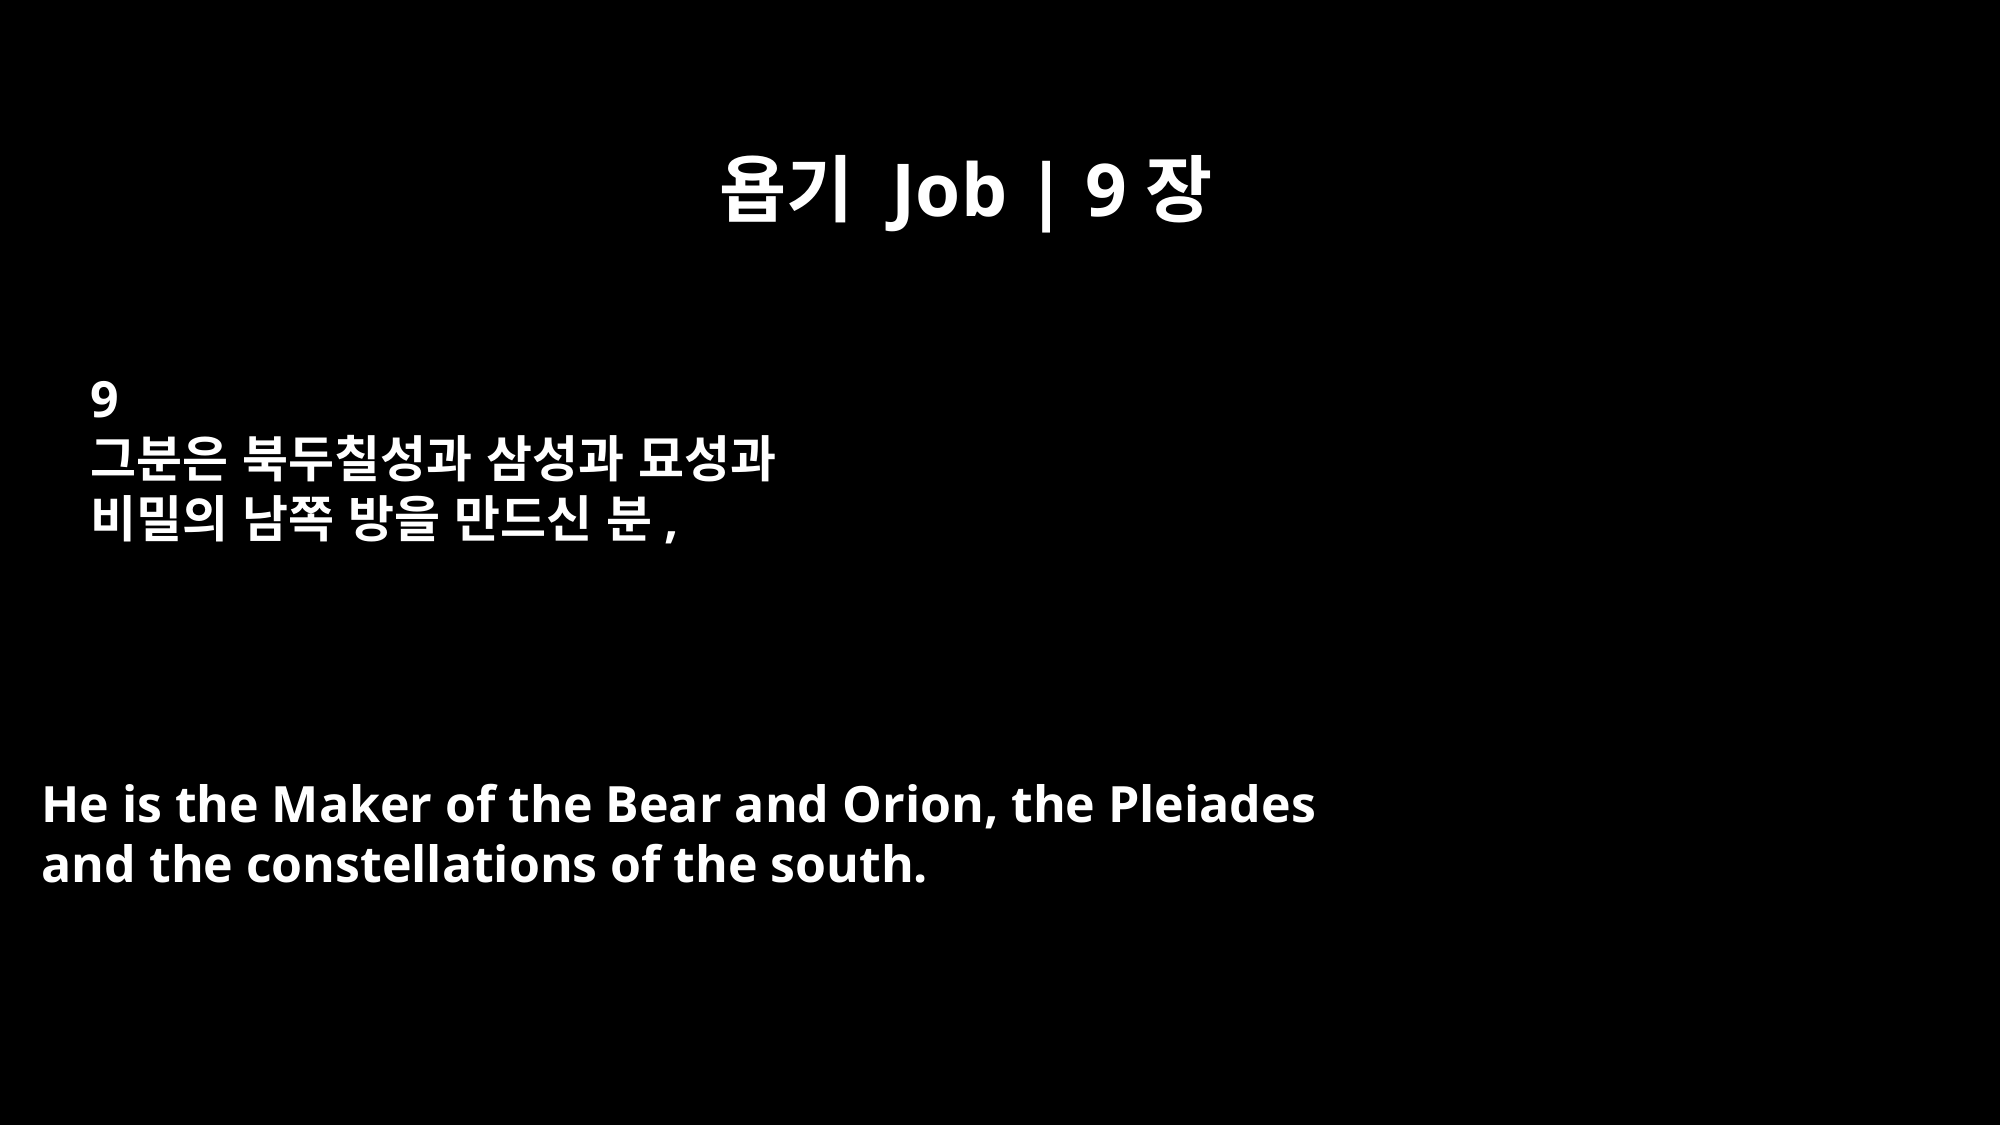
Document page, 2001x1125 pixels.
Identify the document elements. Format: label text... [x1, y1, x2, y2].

text_box 욥기 Job | 9장 [704, 136, 1228, 239]
text_box 9 그분은 북두칠성과 삼성과 묘성과 비밀의 남쪽 방을 만드신 분, [76, 359, 806, 555]
text_box He is the Maker of the Bear and Orion, the Pleiades and the constellations of the south. [26, 764, 1345, 900]
